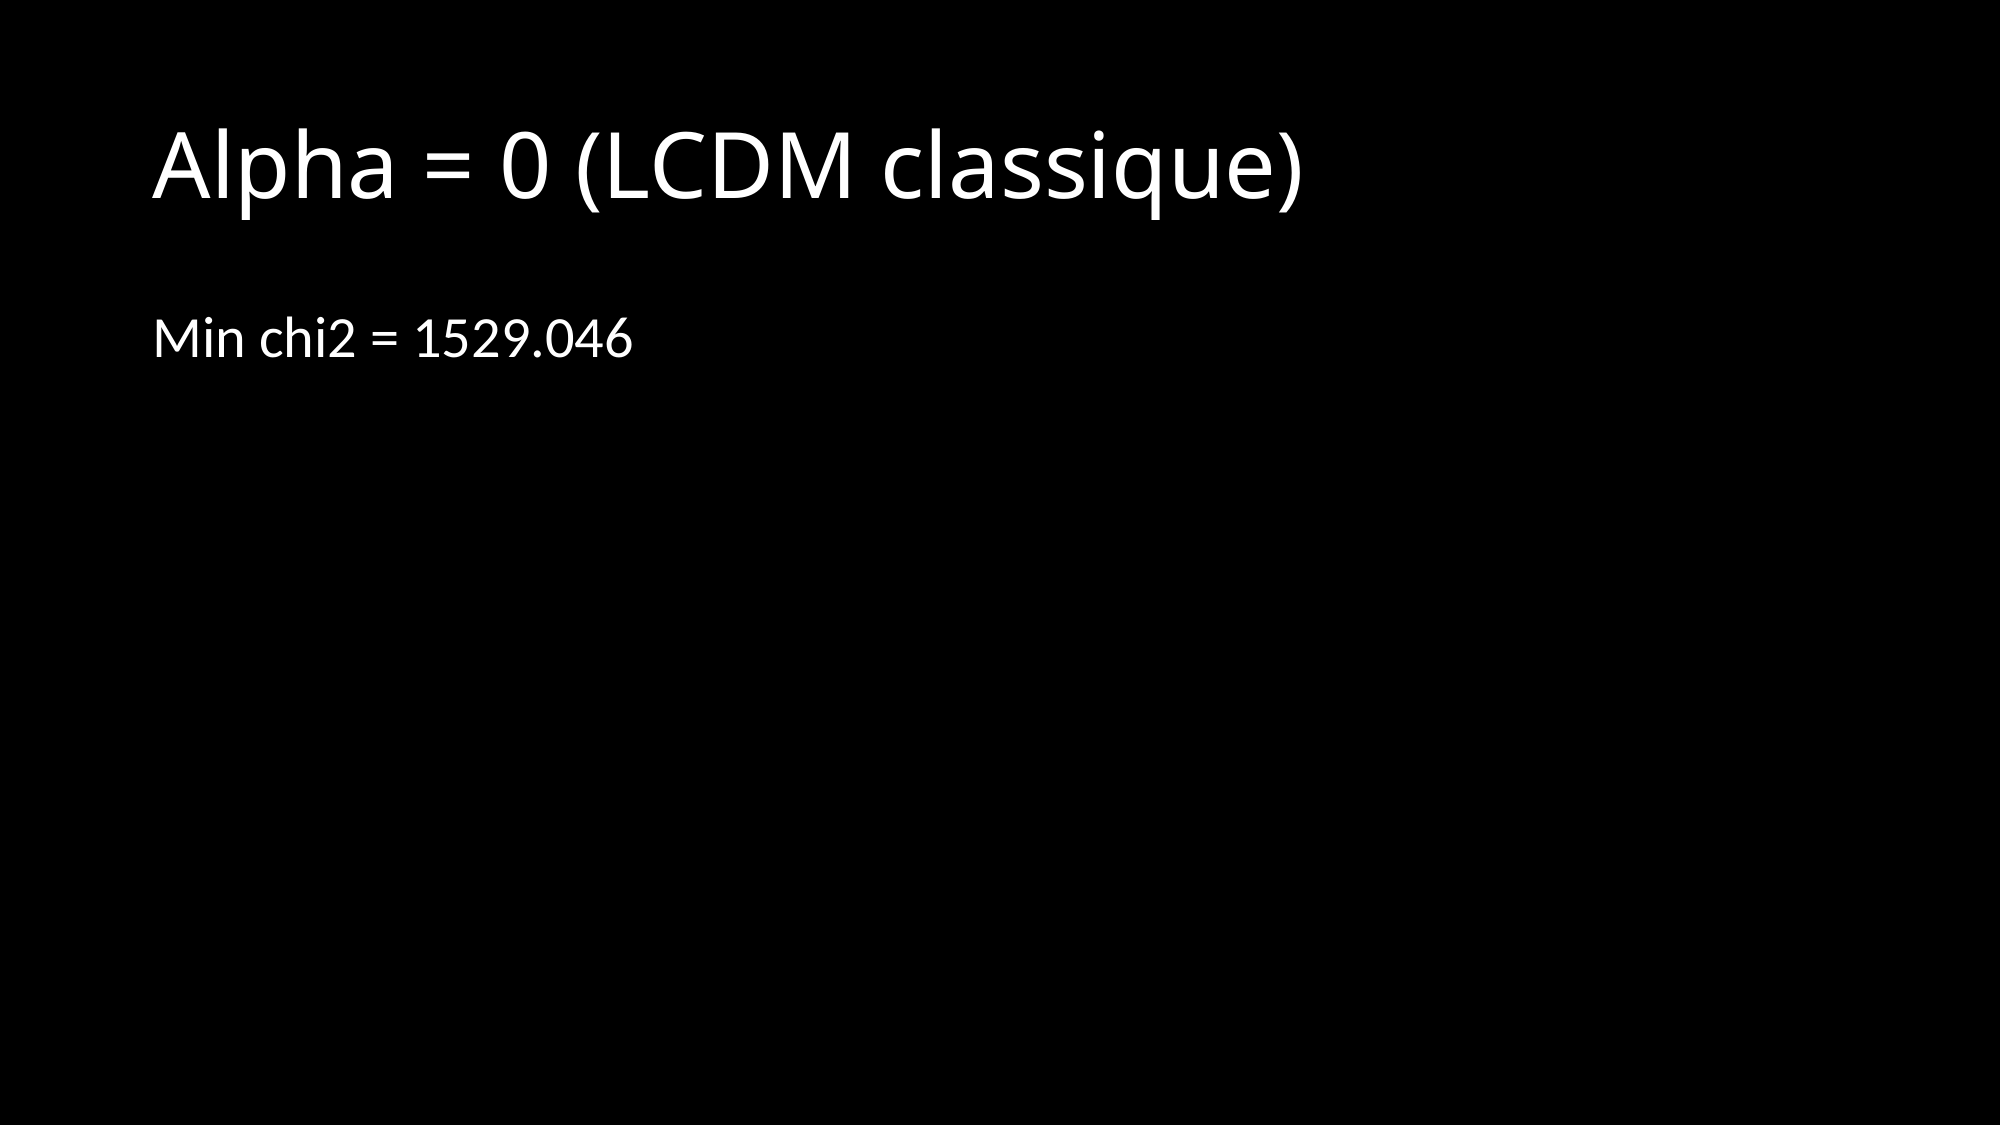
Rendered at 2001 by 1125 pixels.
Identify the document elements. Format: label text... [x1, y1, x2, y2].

list Min chi2 = 1529.046 [137, 299, 1863, 1014]
title Alpha = 0 (LCDM classique) [137, 59, 1863, 278]
